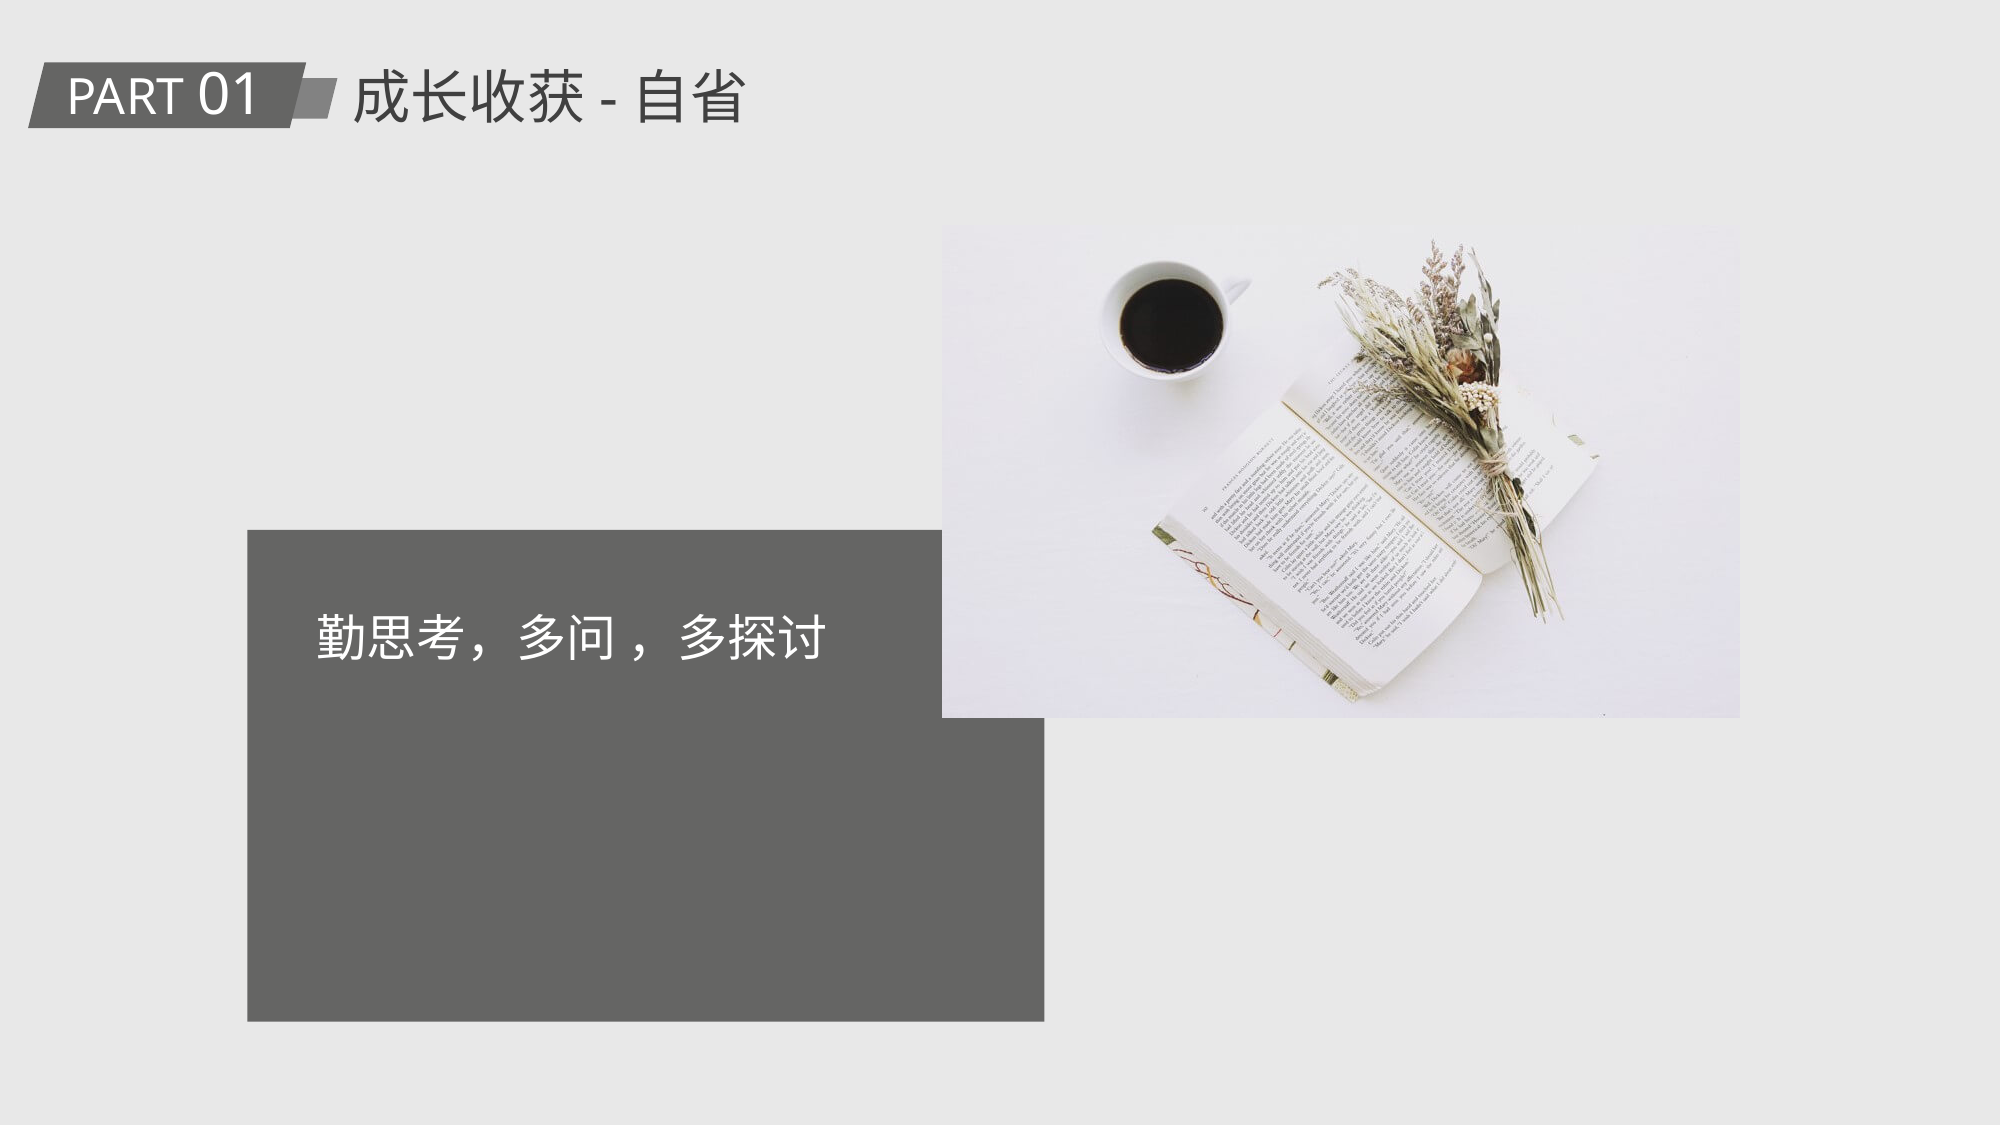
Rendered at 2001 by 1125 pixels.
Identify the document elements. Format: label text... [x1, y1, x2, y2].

text_box 成长收获-自省 [337, 52, 910, 138]
text_box [283, 61, 308, 130]
text_box PART 01 [51, 48, 283, 134]
picture [942, 225, 1740, 718]
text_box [247, 529, 1045, 1022]
text_box [26, 61, 51, 130]
text_box [294, 77, 337, 120]
